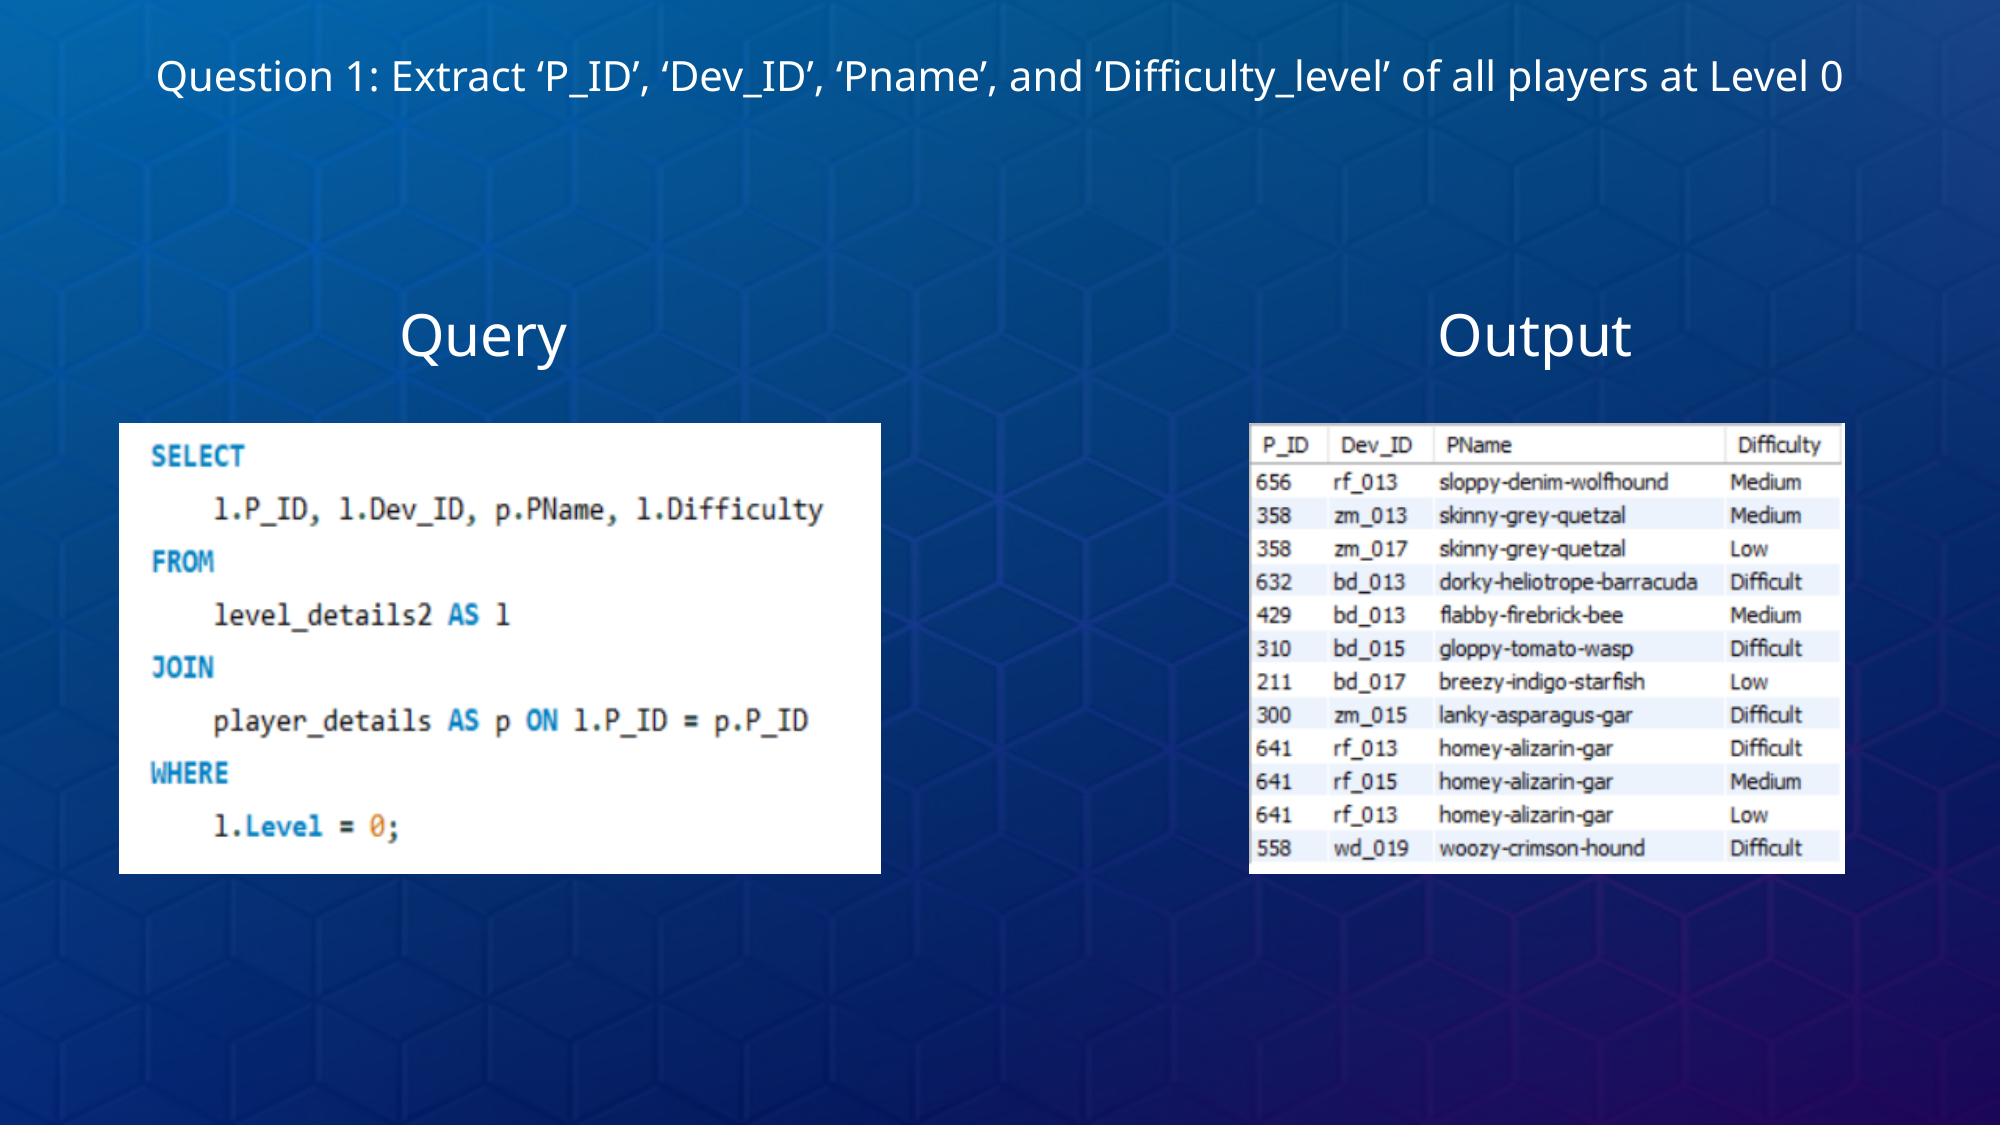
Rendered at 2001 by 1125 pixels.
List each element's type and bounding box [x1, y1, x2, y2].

picture [0, 0, 2000, 1125]
text_box [118, 290, 881, 874]
text_box [1248, 290, 1846, 874]
